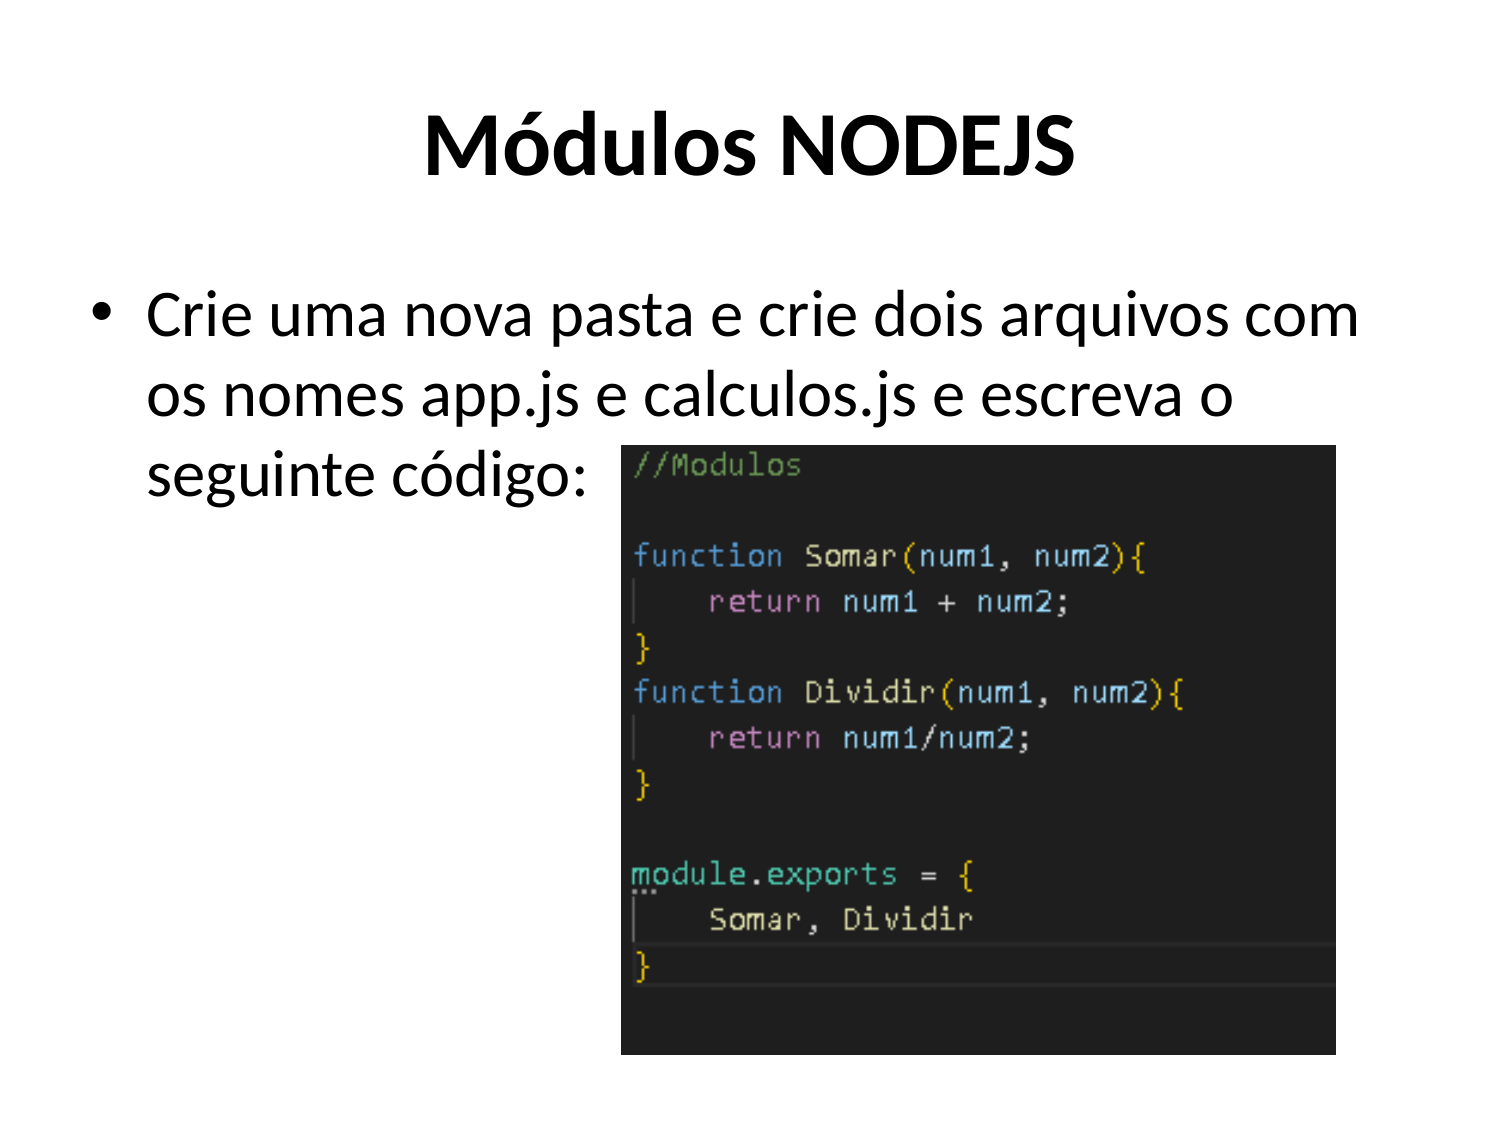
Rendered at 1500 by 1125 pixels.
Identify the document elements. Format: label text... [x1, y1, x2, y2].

list Crie uma nova pasta e crie dois arquivos com os nomes app.js e calculos.js e escreva o seguinte código: [75, 262, 1425, 1005]
title Módulos NODEJS [75, 45, 1425, 233]
picture [620, 445, 1336, 1055]
